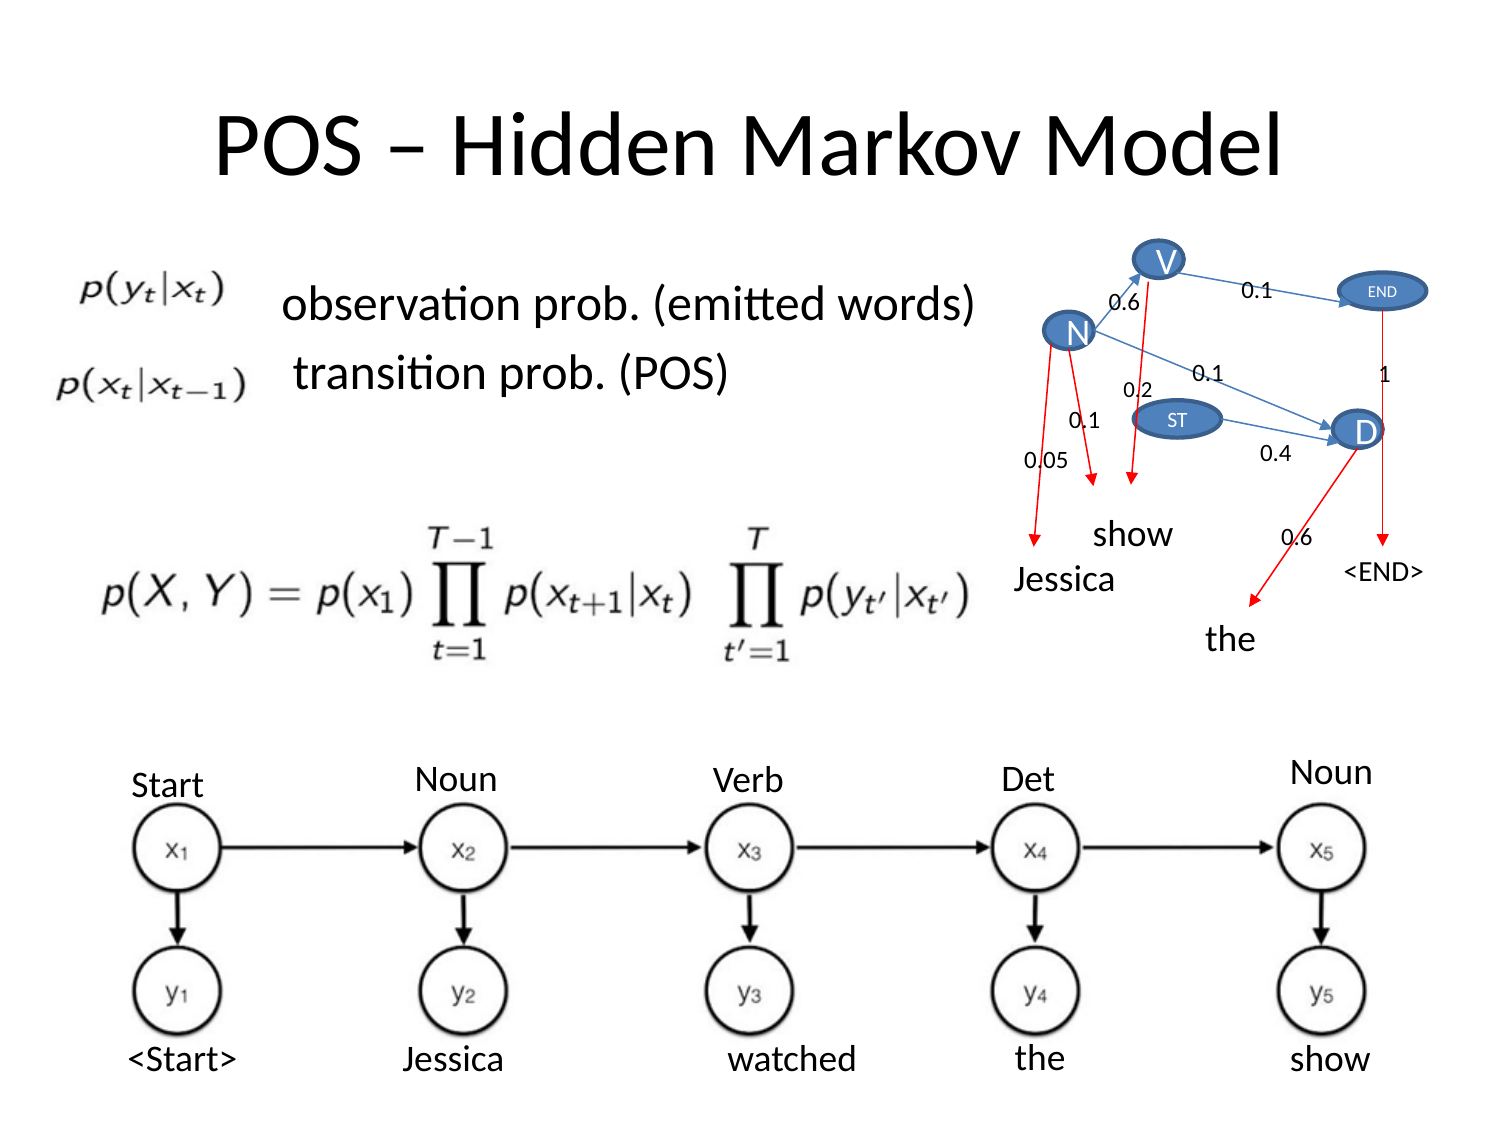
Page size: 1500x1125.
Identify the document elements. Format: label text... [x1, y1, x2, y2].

list observation prob. (emitted words) transition prob. (POS) [75, 262, 1425, 1005]
picture [83, 522, 989, 681]
picture [11, 259, 273, 423]
title POS – Hidden Markov Model [75, 45, 1425, 233]
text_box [998, 240, 1455, 668]
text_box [104, 739, 1426, 1088]
